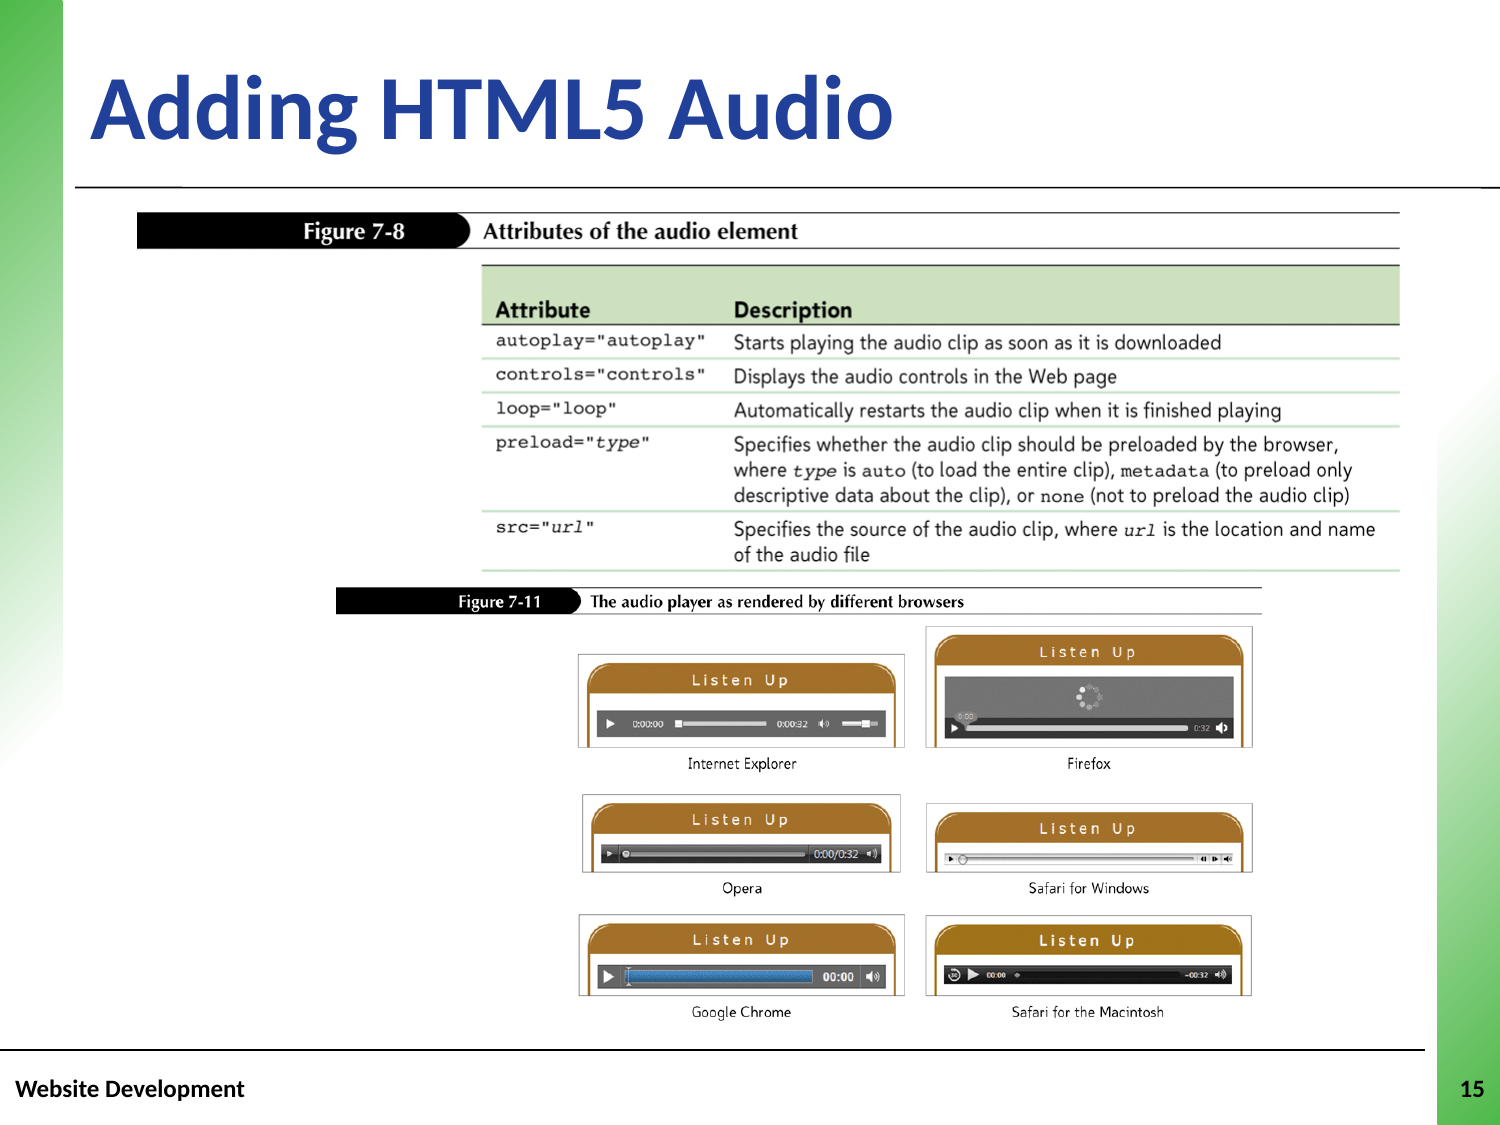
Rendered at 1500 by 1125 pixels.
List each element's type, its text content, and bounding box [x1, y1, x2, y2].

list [137, 212, 1400, 572]
slide_number 15 [1412, 1050, 1500, 1125]
title Adding HTML5 Audio [74, 24, 1438, 181]
picture [336, 587, 1263, 1021]
footer Website Development [0, 1050, 1350, 1125]
